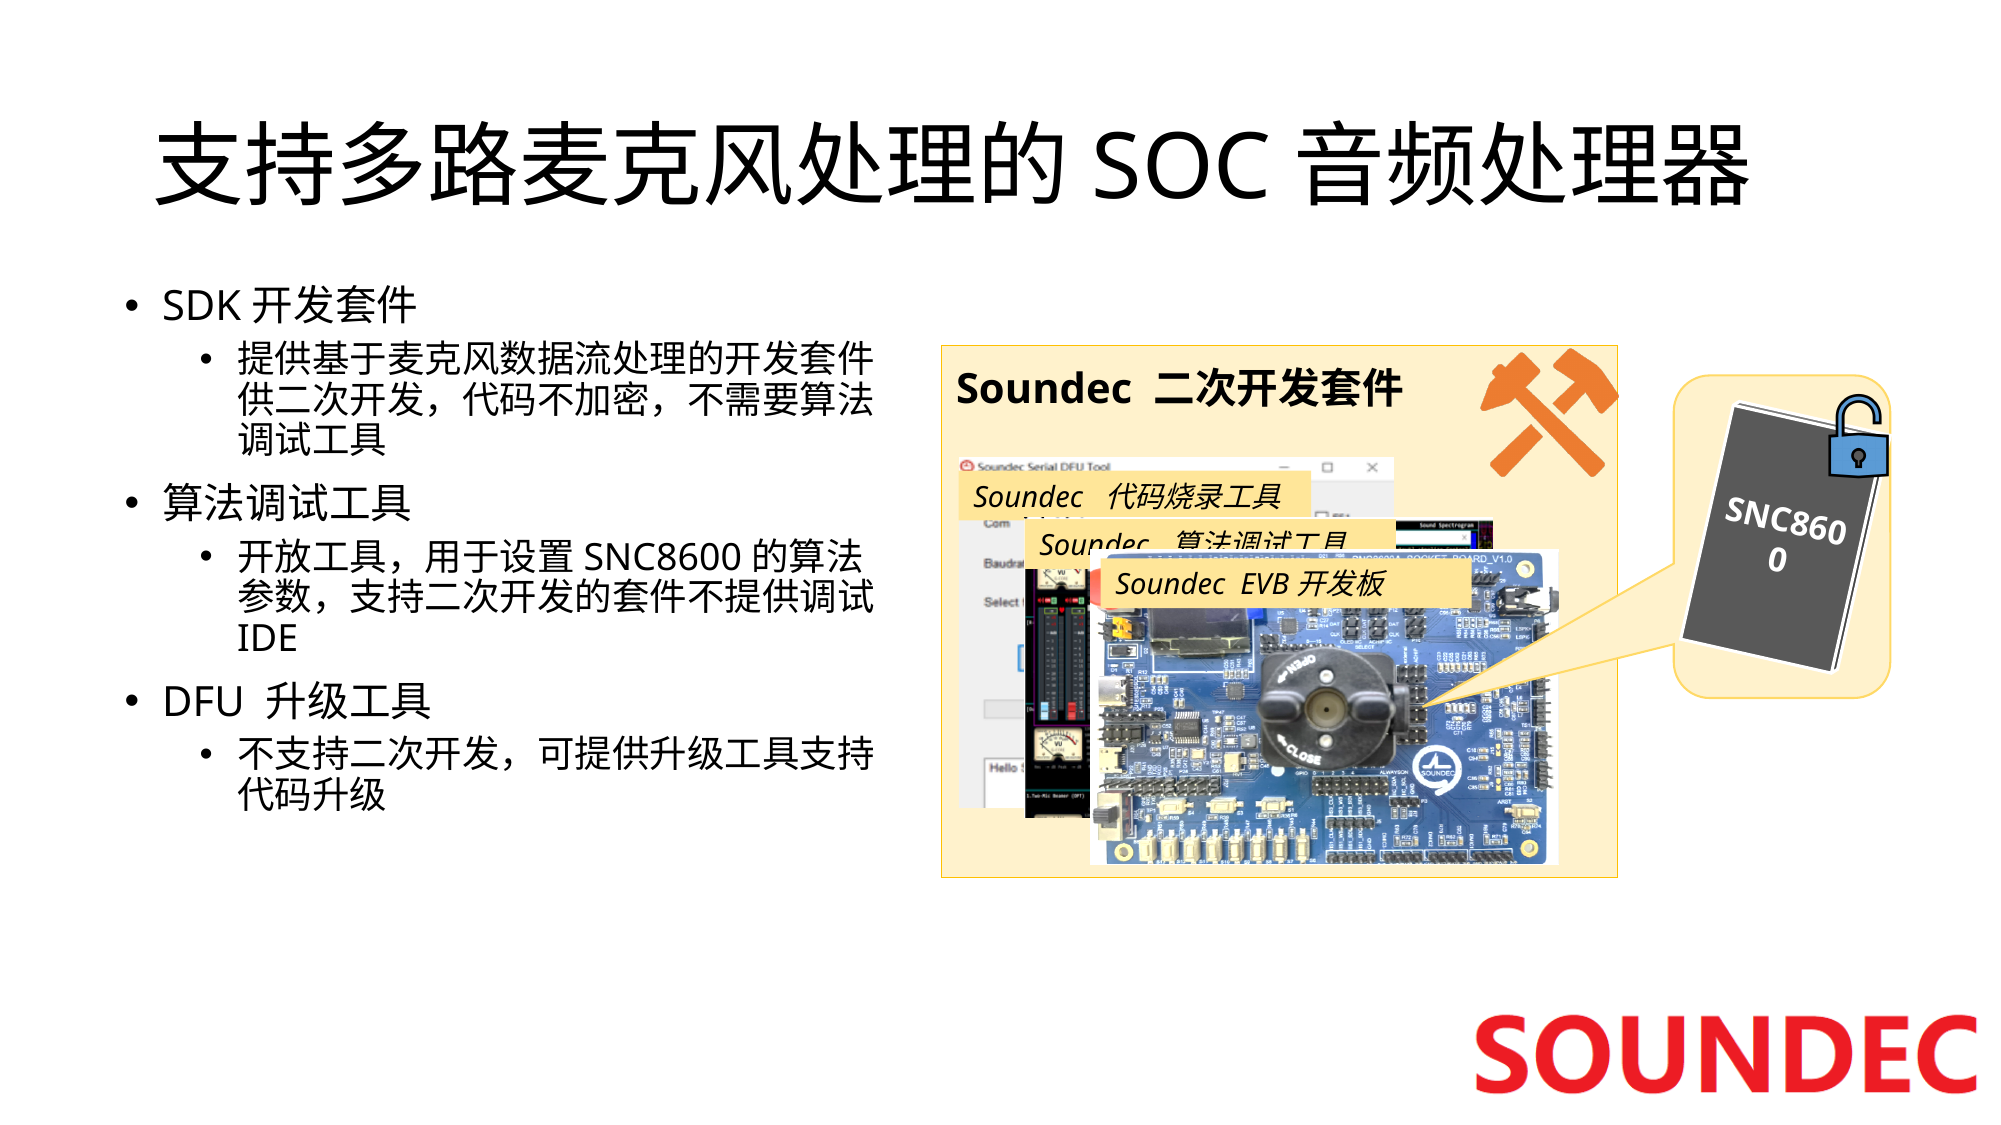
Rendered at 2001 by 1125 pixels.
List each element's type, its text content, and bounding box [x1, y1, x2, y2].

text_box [941, 337, 1625, 878]
picture [1460, 1001, 1995, 1099]
text_box SDK开发套件 提供基于麦克风数据流处理的开发套件供二次开发，代码不加密，不需要算法调试工具 算法调试工具 开放工具，用于设置SNC8600的算法参数，支持二次开发的套件不提供调试IDE DFU 升级工具 不支持二次开发，可提供升级工具支持代码升级 [109, 277, 911, 988]
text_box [1705, 387, 1908, 660]
title 支持多路麦克风处理的SOC音频处理器 [137, 59, 1863, 278]
text_box [1625, 374, 1892, 700]
